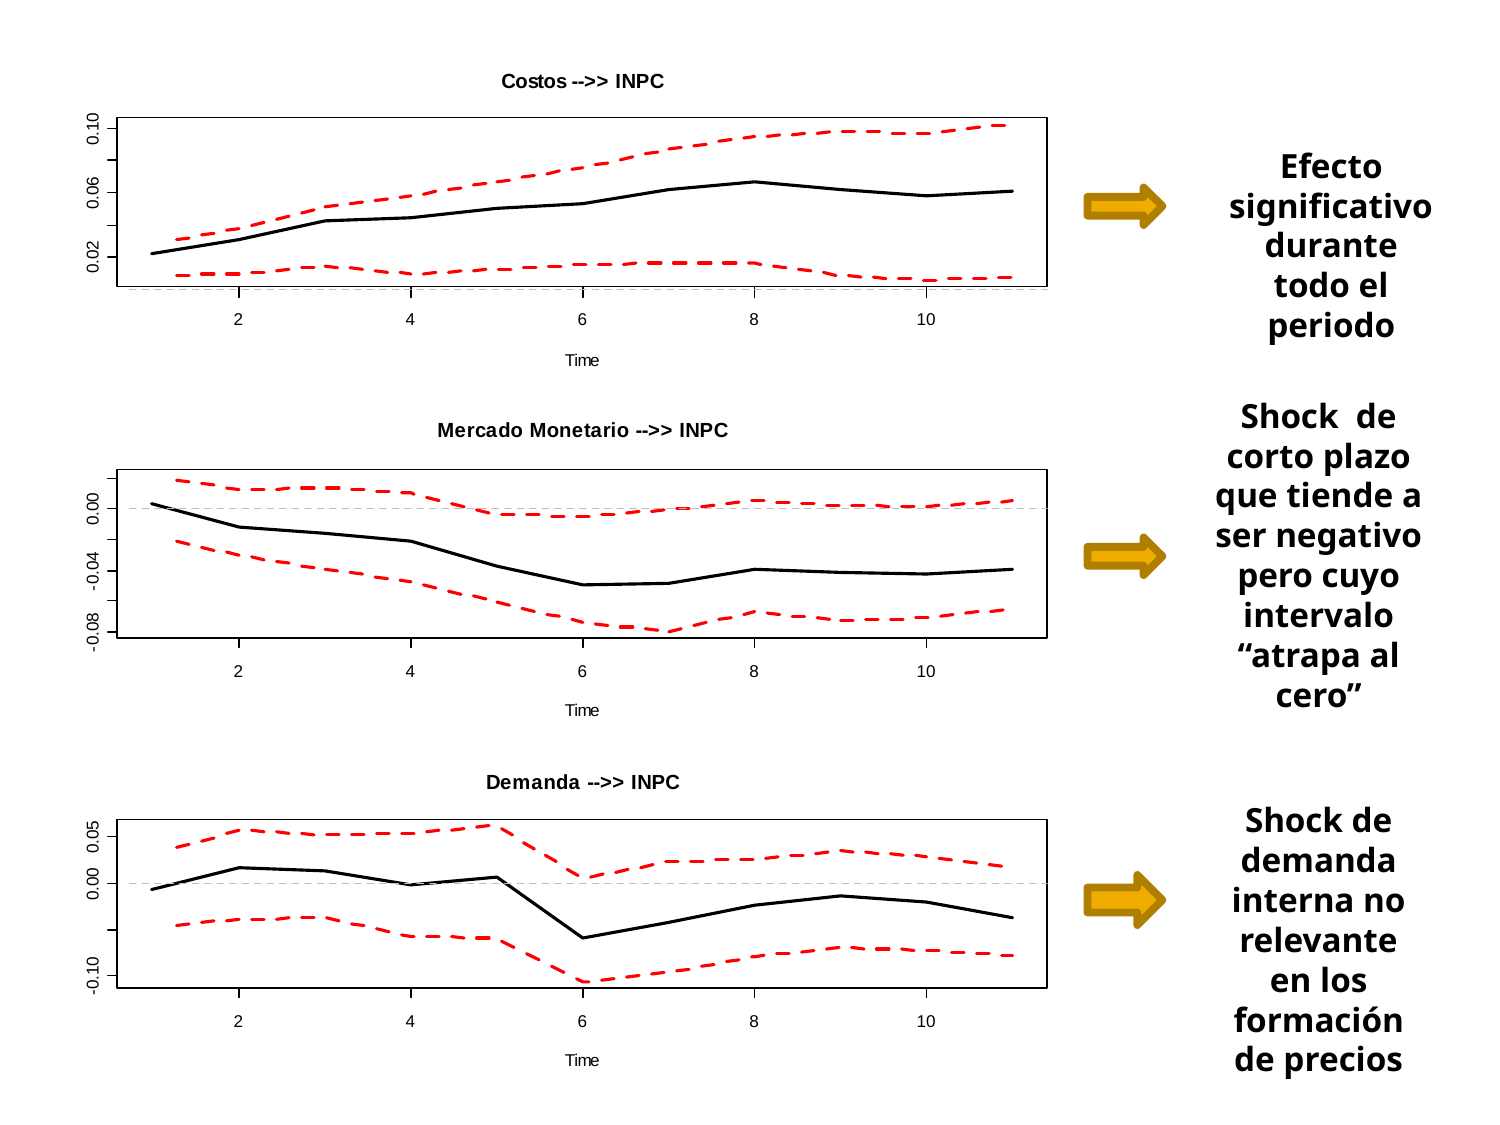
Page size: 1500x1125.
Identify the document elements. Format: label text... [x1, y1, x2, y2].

picture [37, 37, 1088, 1088]
text_box [1094, 871, 1167, 929]
text_box Shock de corto plazo que tiende a ser negativo pero cuyo intervalo “atrapa al cero” [1199, 387, 1438, 722]
text_box Efecto significativo durante todo el periodo [1212, 137, 1450, 352]
text_box [1094, 183, 1167, 229]
text_box Shock de demanda interna no relevante en los formación de precios [1199, 791, 1438, 1086]
text_box [1094, 533, 1167, 579]
